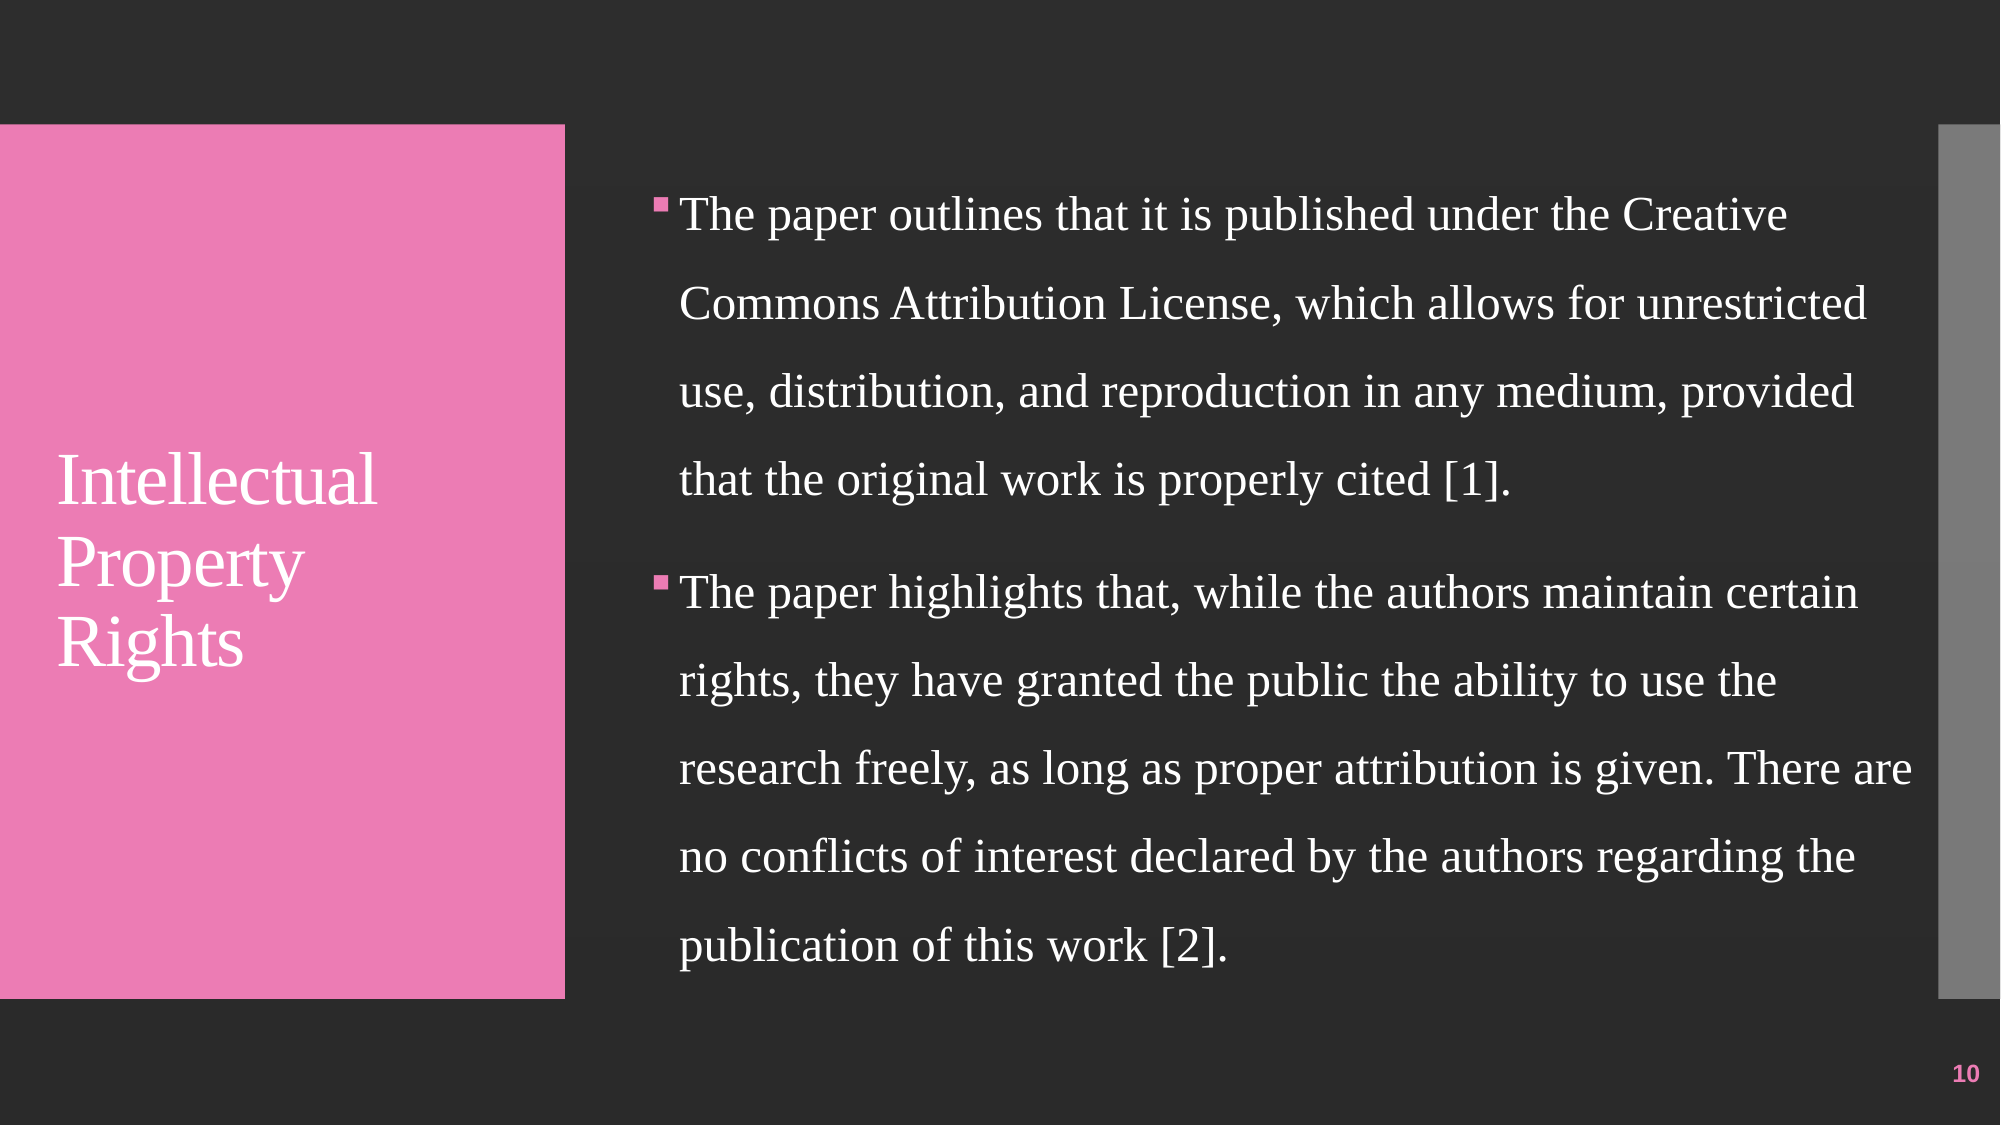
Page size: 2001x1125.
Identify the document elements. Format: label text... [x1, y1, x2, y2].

slide_number 10 [1744, 1042, 1996, 1103]
title Intellectual Property Rights [41, 184, 525, 940]
list The paper outlines that it is published under the Creative Commons Attribution License, which allows for unrestricted use, distribution, and reproduction in any medium, provided that the original work is properly cited [1]. The paper highlights that, while the authors maintain certain rights, they have granted the public the ability to use the research freely, as long as proper attribution is given. There are no conflicts of interest declared by the authors regarding the publication of this work [2]. [634, 141, 1939, 982]
